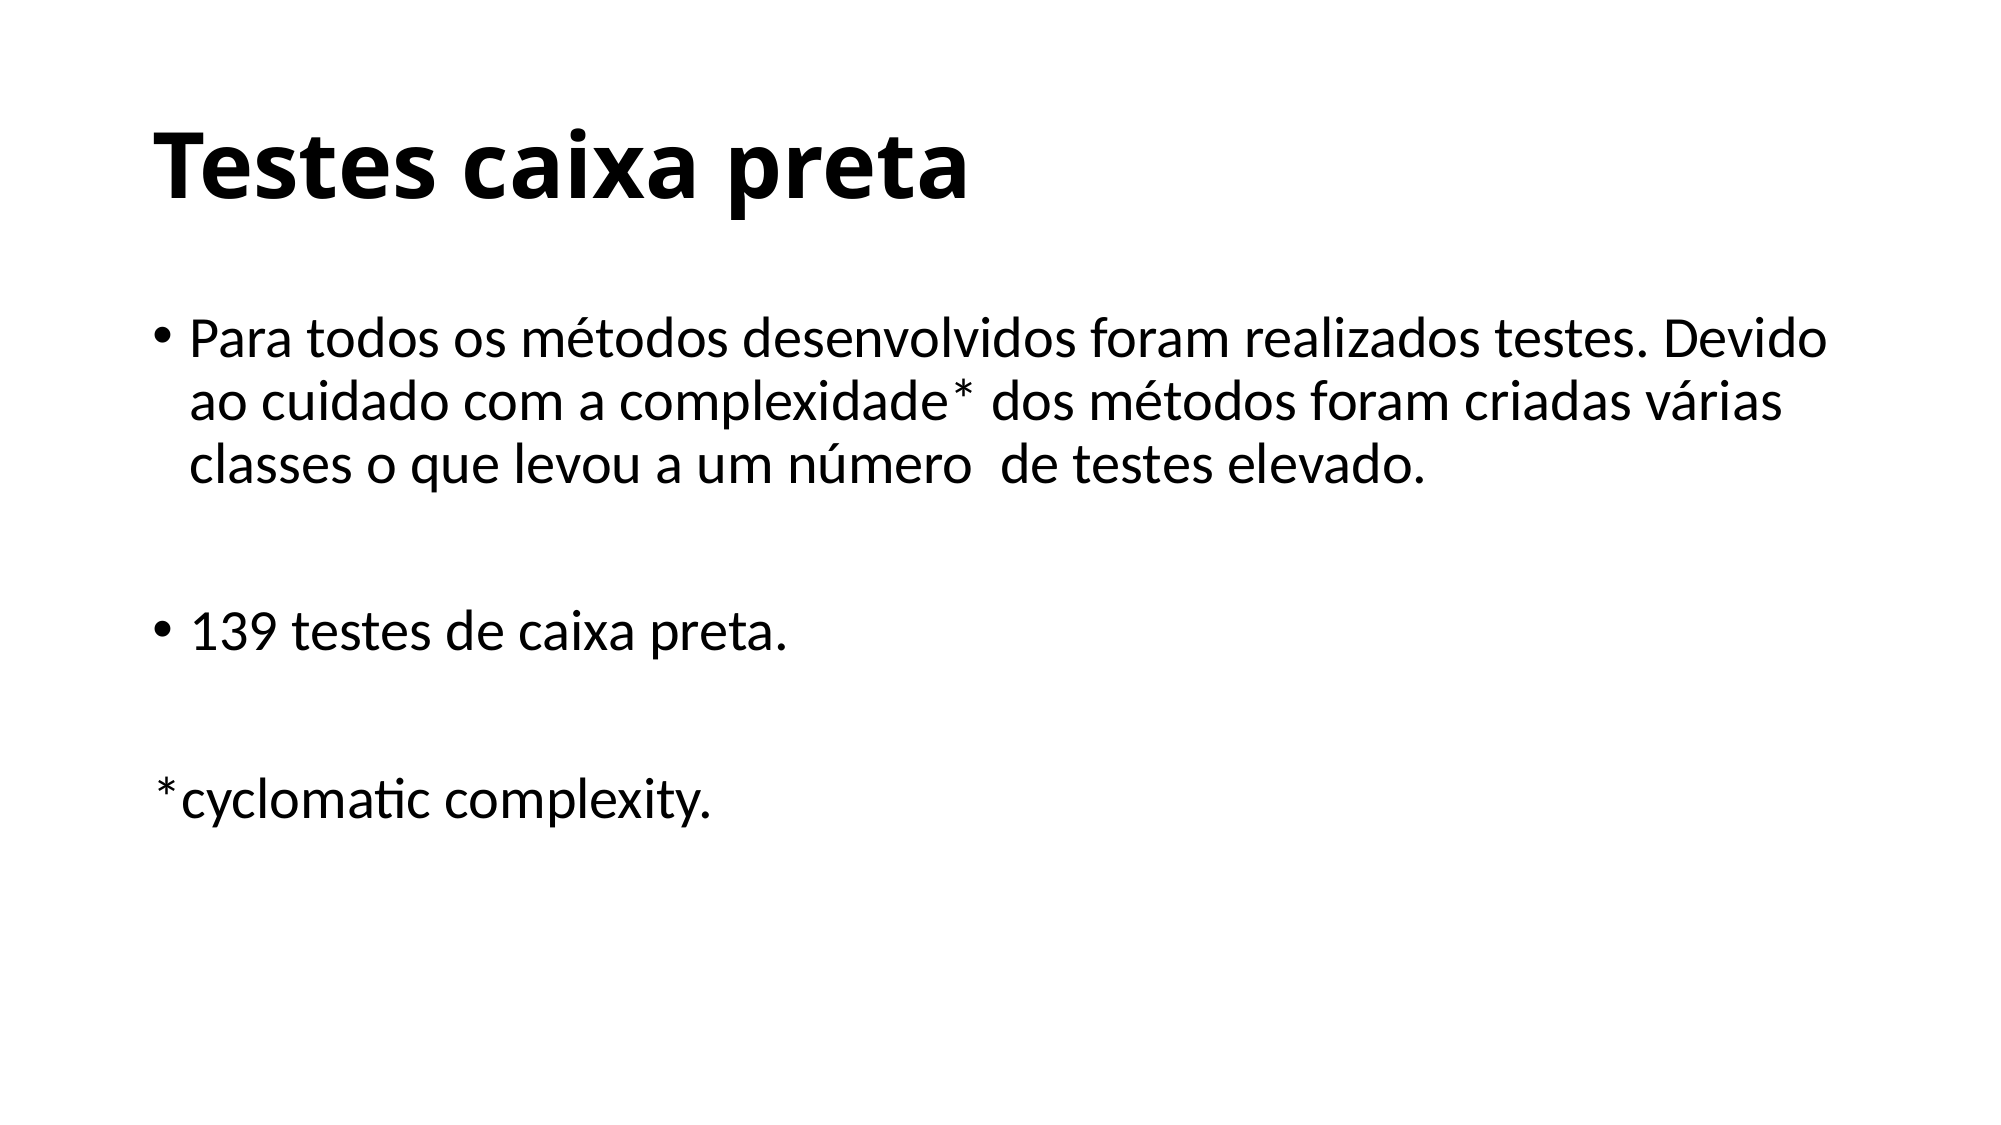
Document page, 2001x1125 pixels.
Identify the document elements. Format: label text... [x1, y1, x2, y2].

title Testes caixa preta [137, 59, 1863, 278]
list Para todos os métodos desenvolvidos foram realizados testes. Devido ao cuidado com a complexidade* dos métodos foram criadas várias classes o que levou a um número de testes elevado. 139 testes de caixa preta. *cyclomatic complexity. [137, 299, 1863, 1014]
